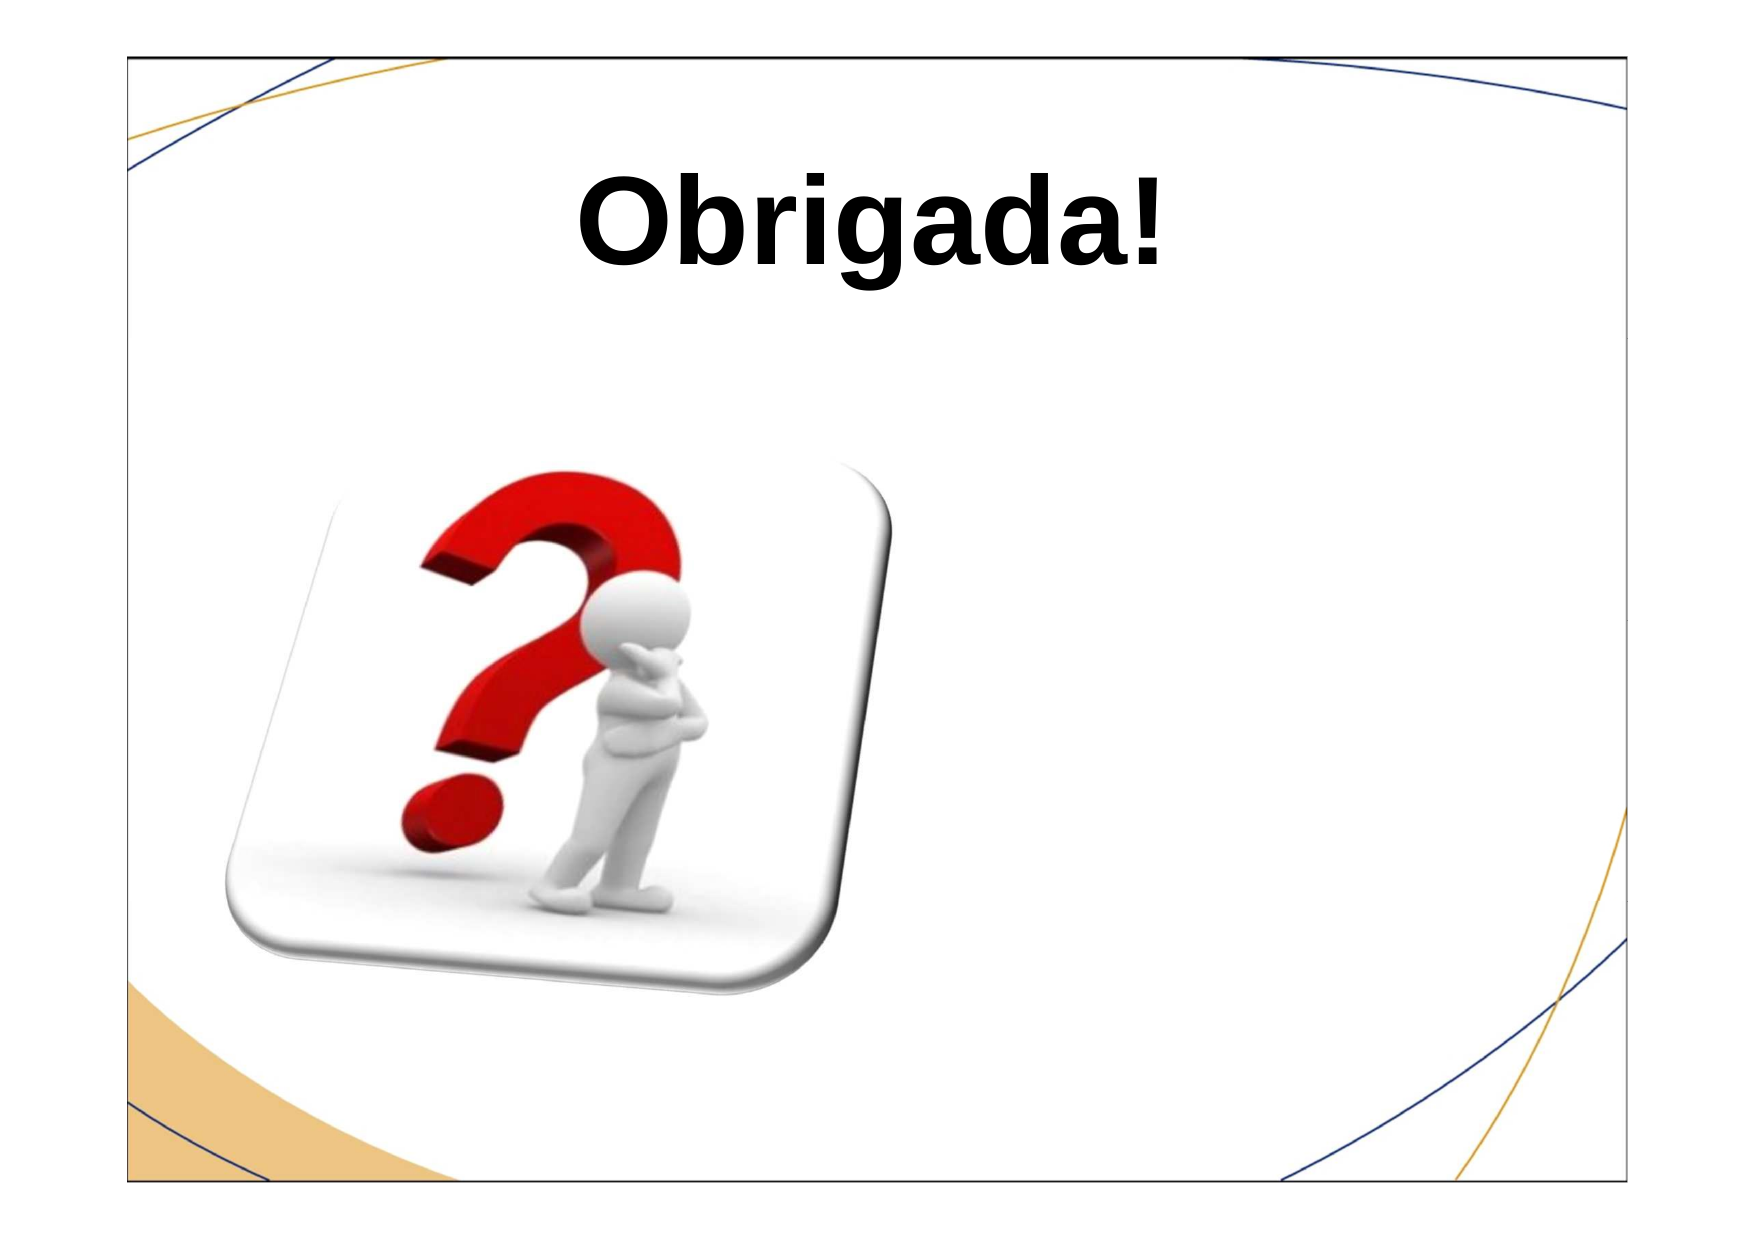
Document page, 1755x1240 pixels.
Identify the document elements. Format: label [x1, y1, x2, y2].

picture [125, 56, 1628, 1184]
